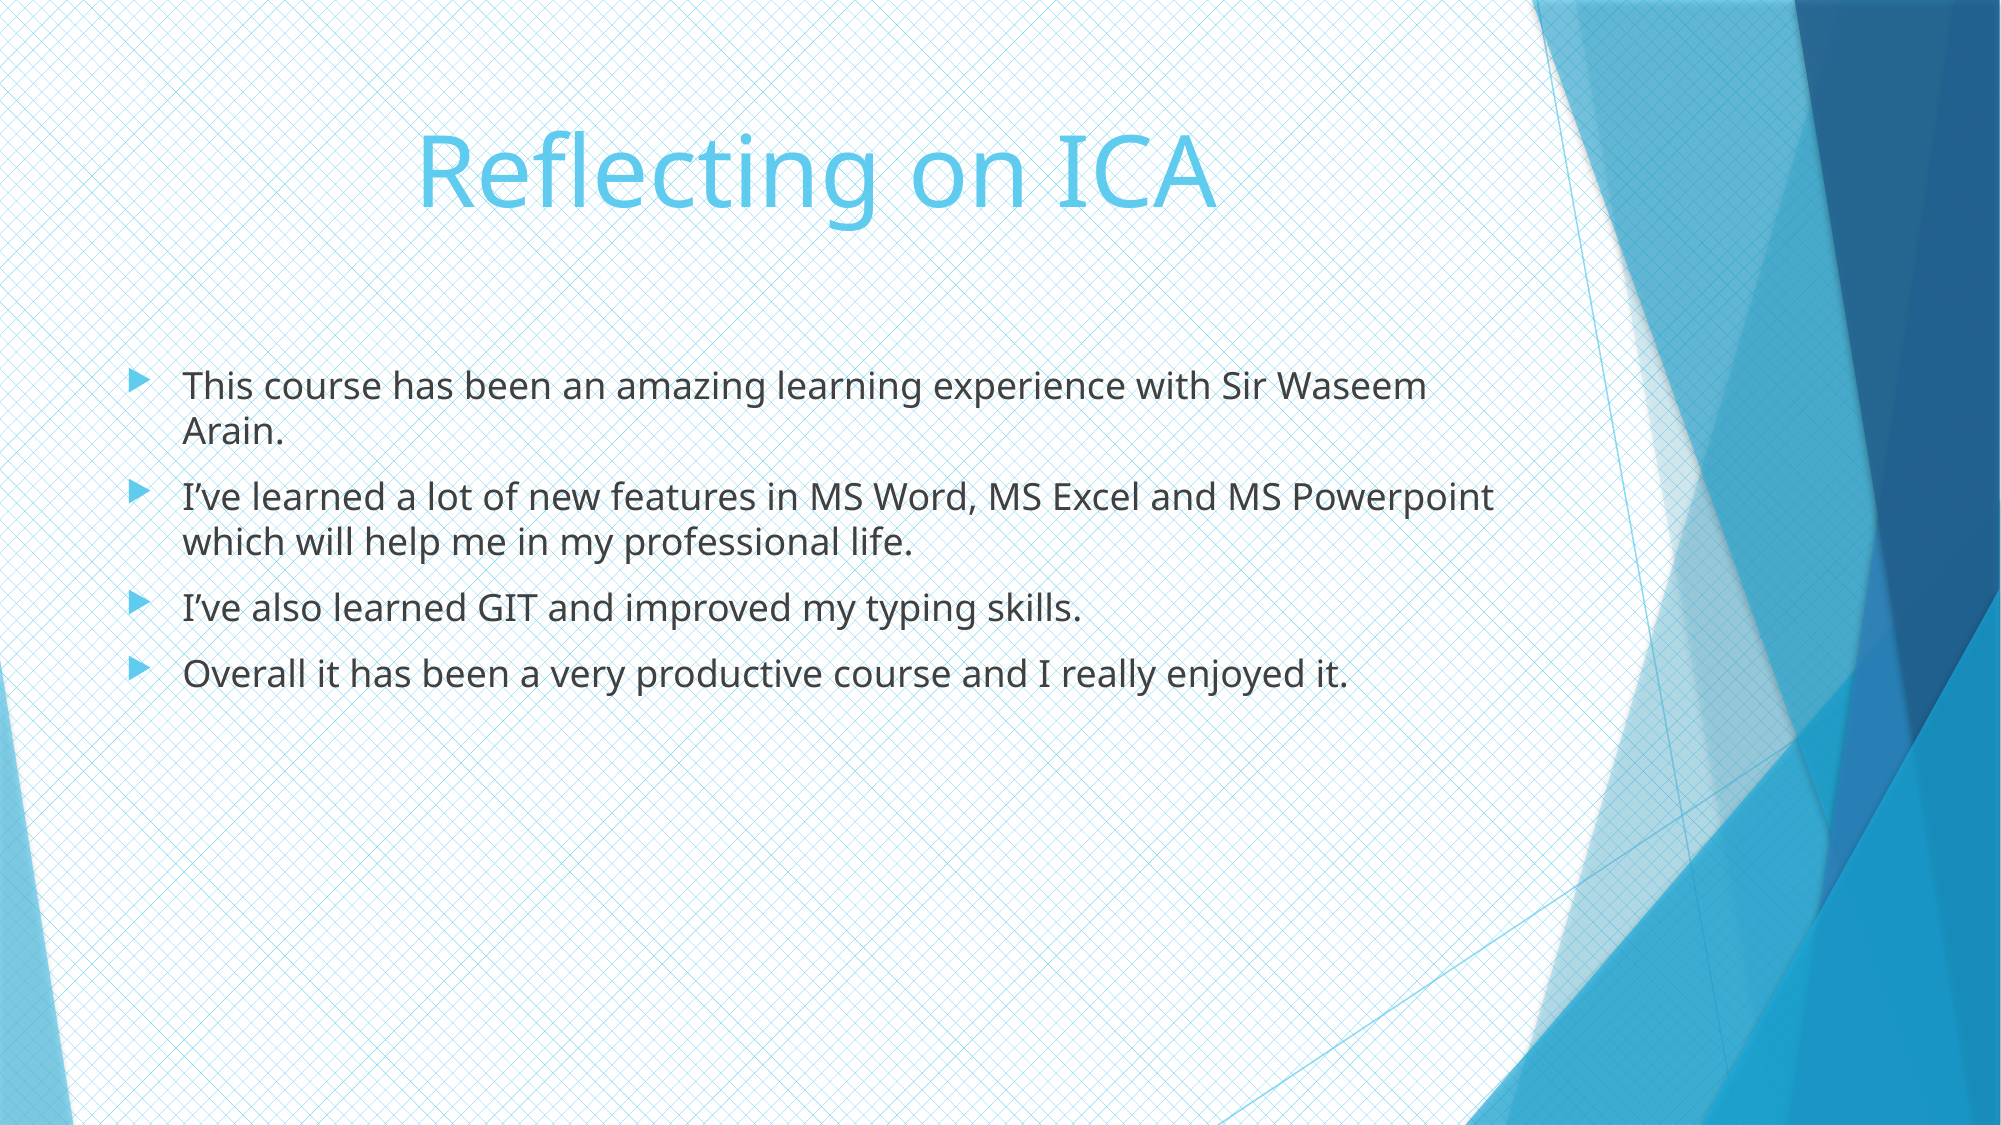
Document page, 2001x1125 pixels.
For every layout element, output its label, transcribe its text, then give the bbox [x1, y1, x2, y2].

list This course has been an amazing learning experience with Sir Waseem Arain. I’ve learned a lot of new features in MS Word, MS Excel and MS Powerpoint which will help me in my professional life. I’ve also learned GIT and improved my typing skills. Overall it has been a very productive course and I really enjoyed it. [111, 354, 1522, 992]
title Reflecting on ICA [111, 99, 1522, 317]
